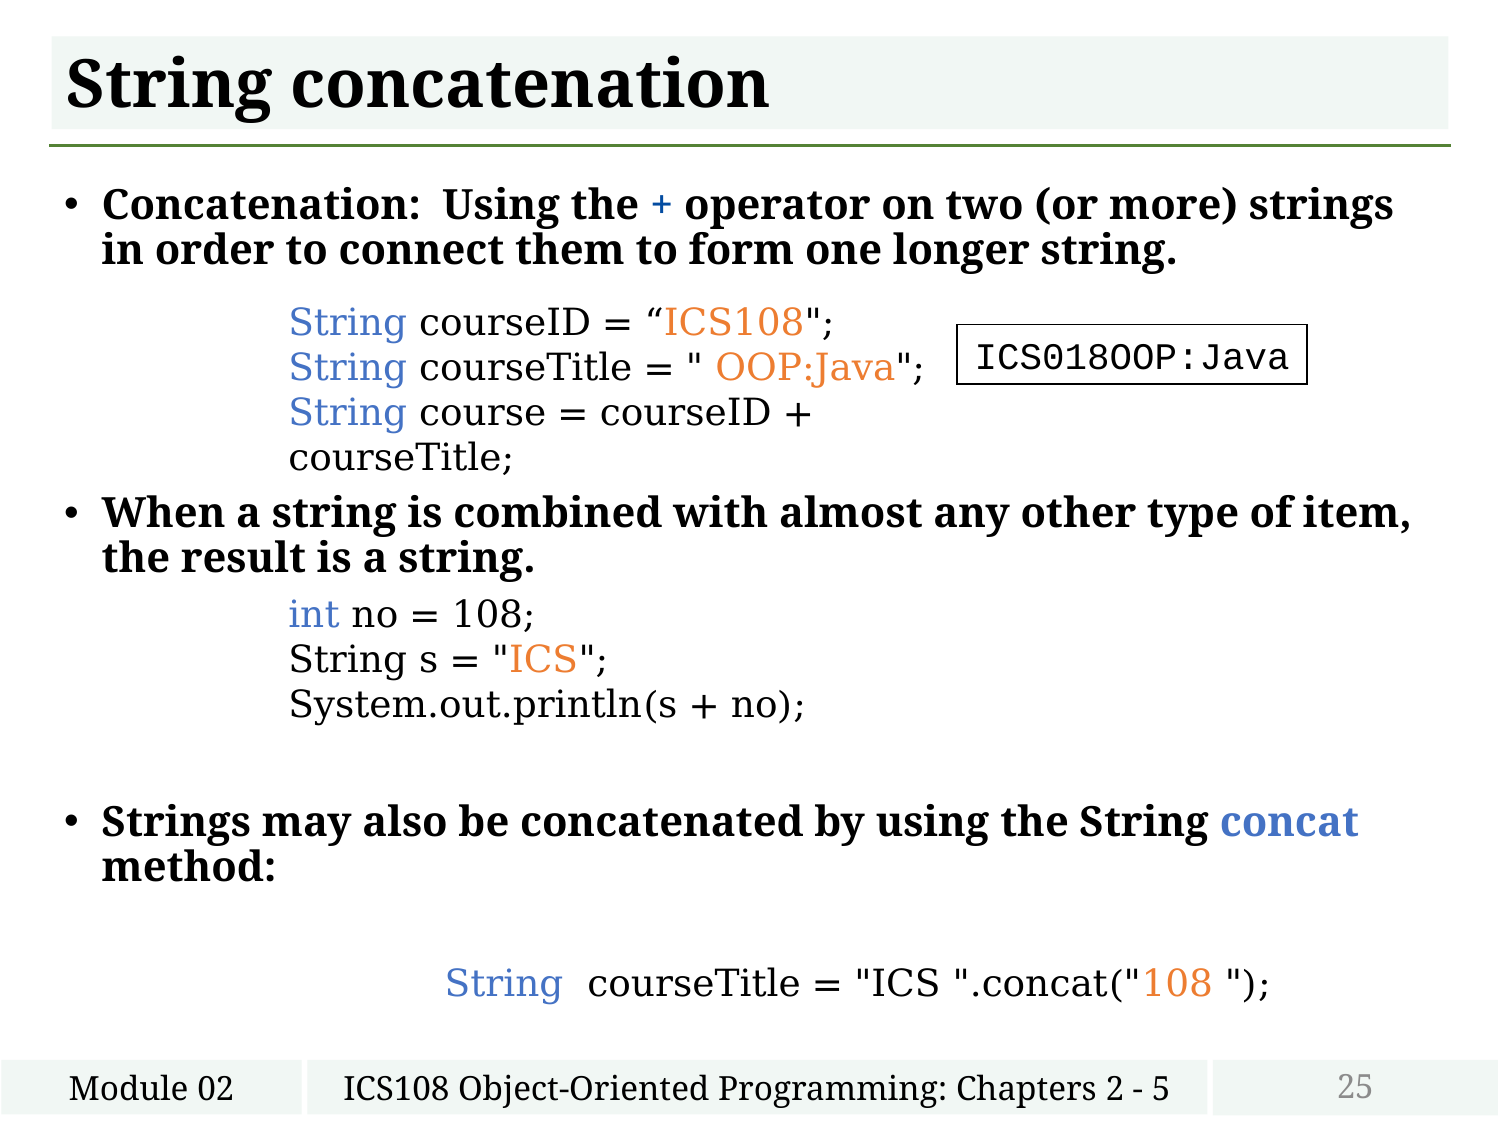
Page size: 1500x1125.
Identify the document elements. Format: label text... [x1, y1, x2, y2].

list Concatenation: Using the + operator on two (or more) strings in order to connect them to form one longer string. When a string is combined with almost any other type of item, the result is a string. Strings may also be concatenated by using the String concat method: [49, 175, 1451, 1026]
text_box int no = 108; String s = "ICS"; System.out.println(s + no); [273, 582, 948, 732]
text_box String courseTitle = "ICS ".concat("108 "); [417, 951, 1286, 1012]
text_box ICS018OOP:Java [957, 324, 1308, 385]
title String concatenation [51, 36, 1449, 130]
slide_number 25 [1212, 1059, 1498, 1116]
text_box String courseID = “ICS108"; String courseTitle = " OOP:Java"; String course = courseID + courseTitle; [273, 290, 948, 486]
